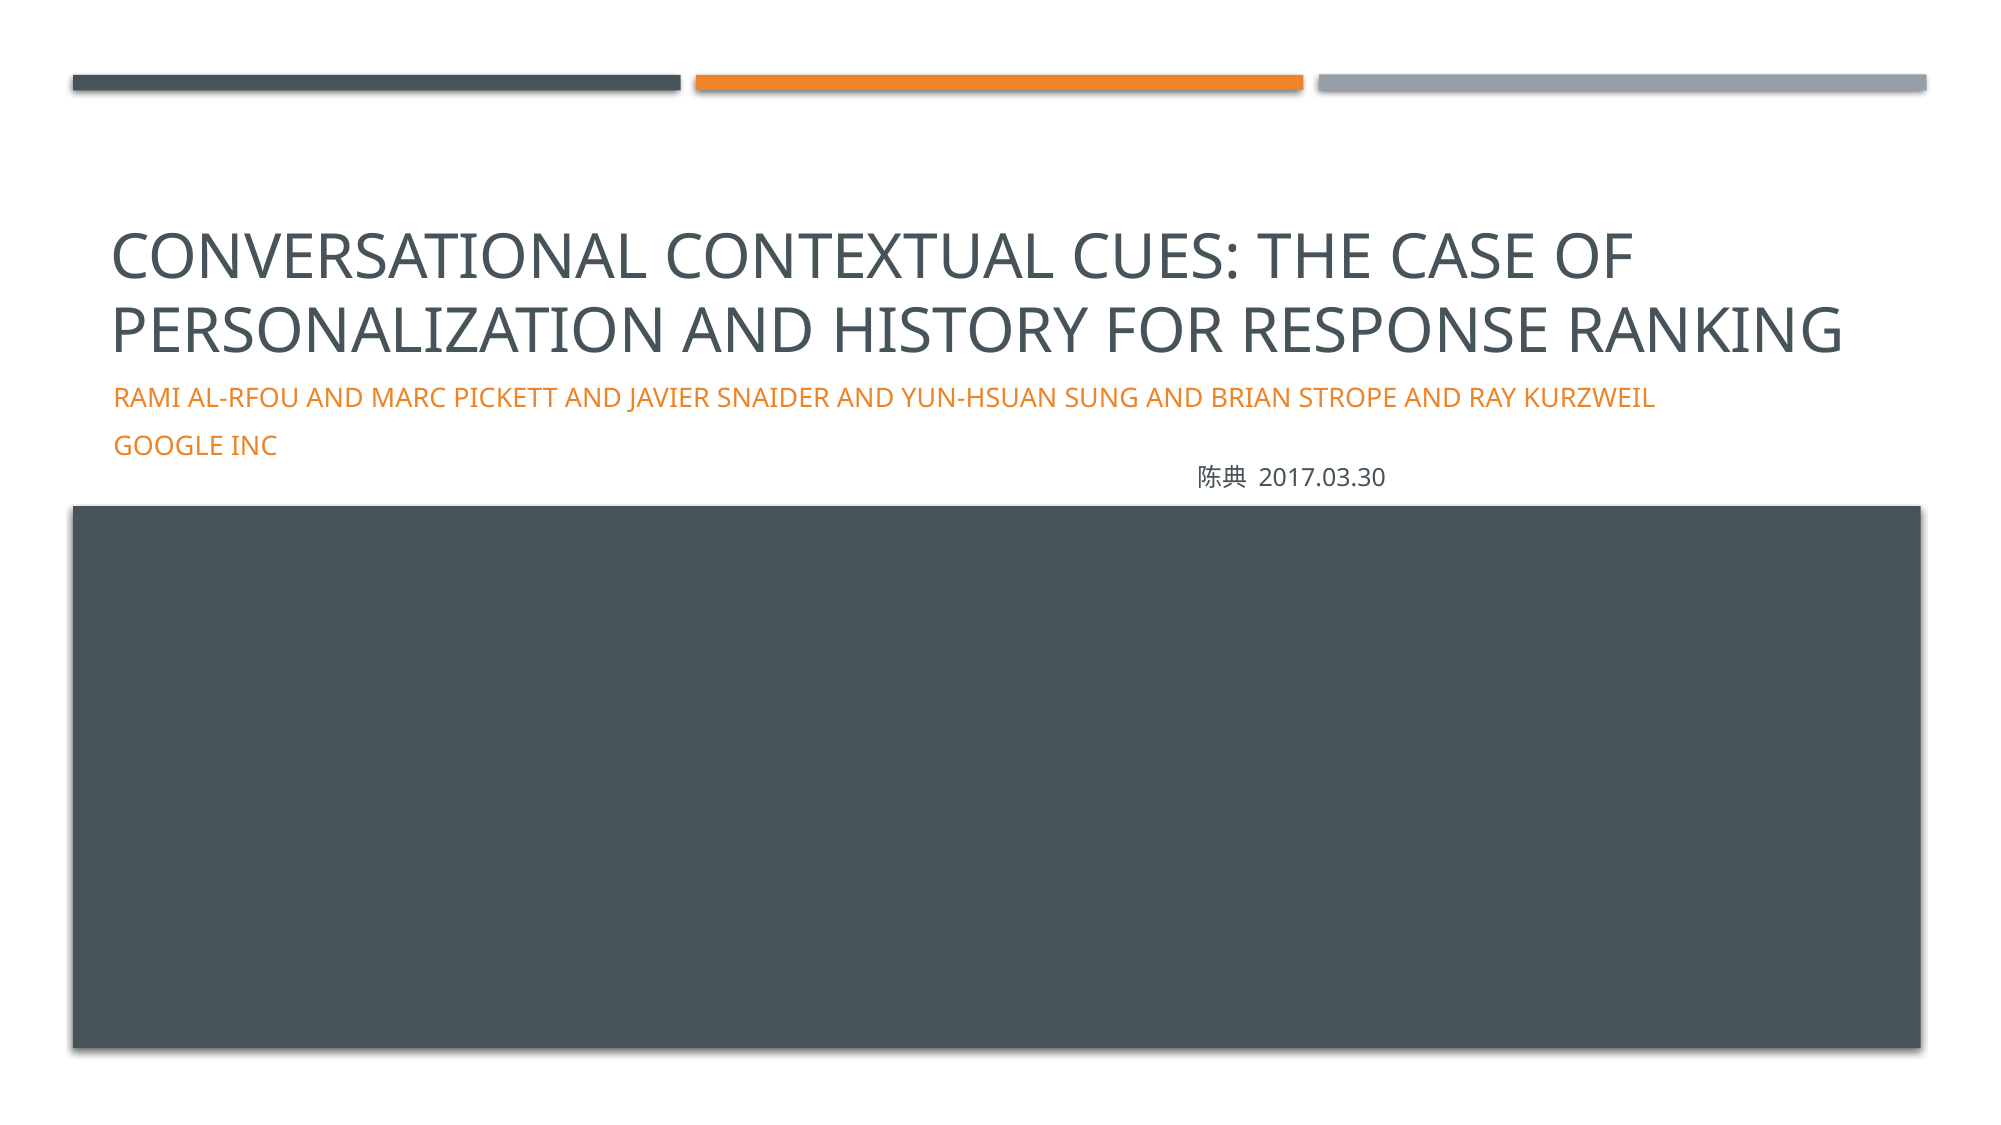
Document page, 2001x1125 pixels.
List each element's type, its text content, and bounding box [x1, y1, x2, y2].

text_box 陈典 2017.03.30 [98, 454, 1902, 552]
title Conversational Contextual Cues: The Case of Personalization and History for Response Ranking [95, 167, 1899, 373]
subtitle Rami Al-Rfou and Marc Pickett and Javier Snaider and Yun-hsuan Sung and Brian Strope and Ray Kurzweil Google Inc [98, 372, 1902, 454]
